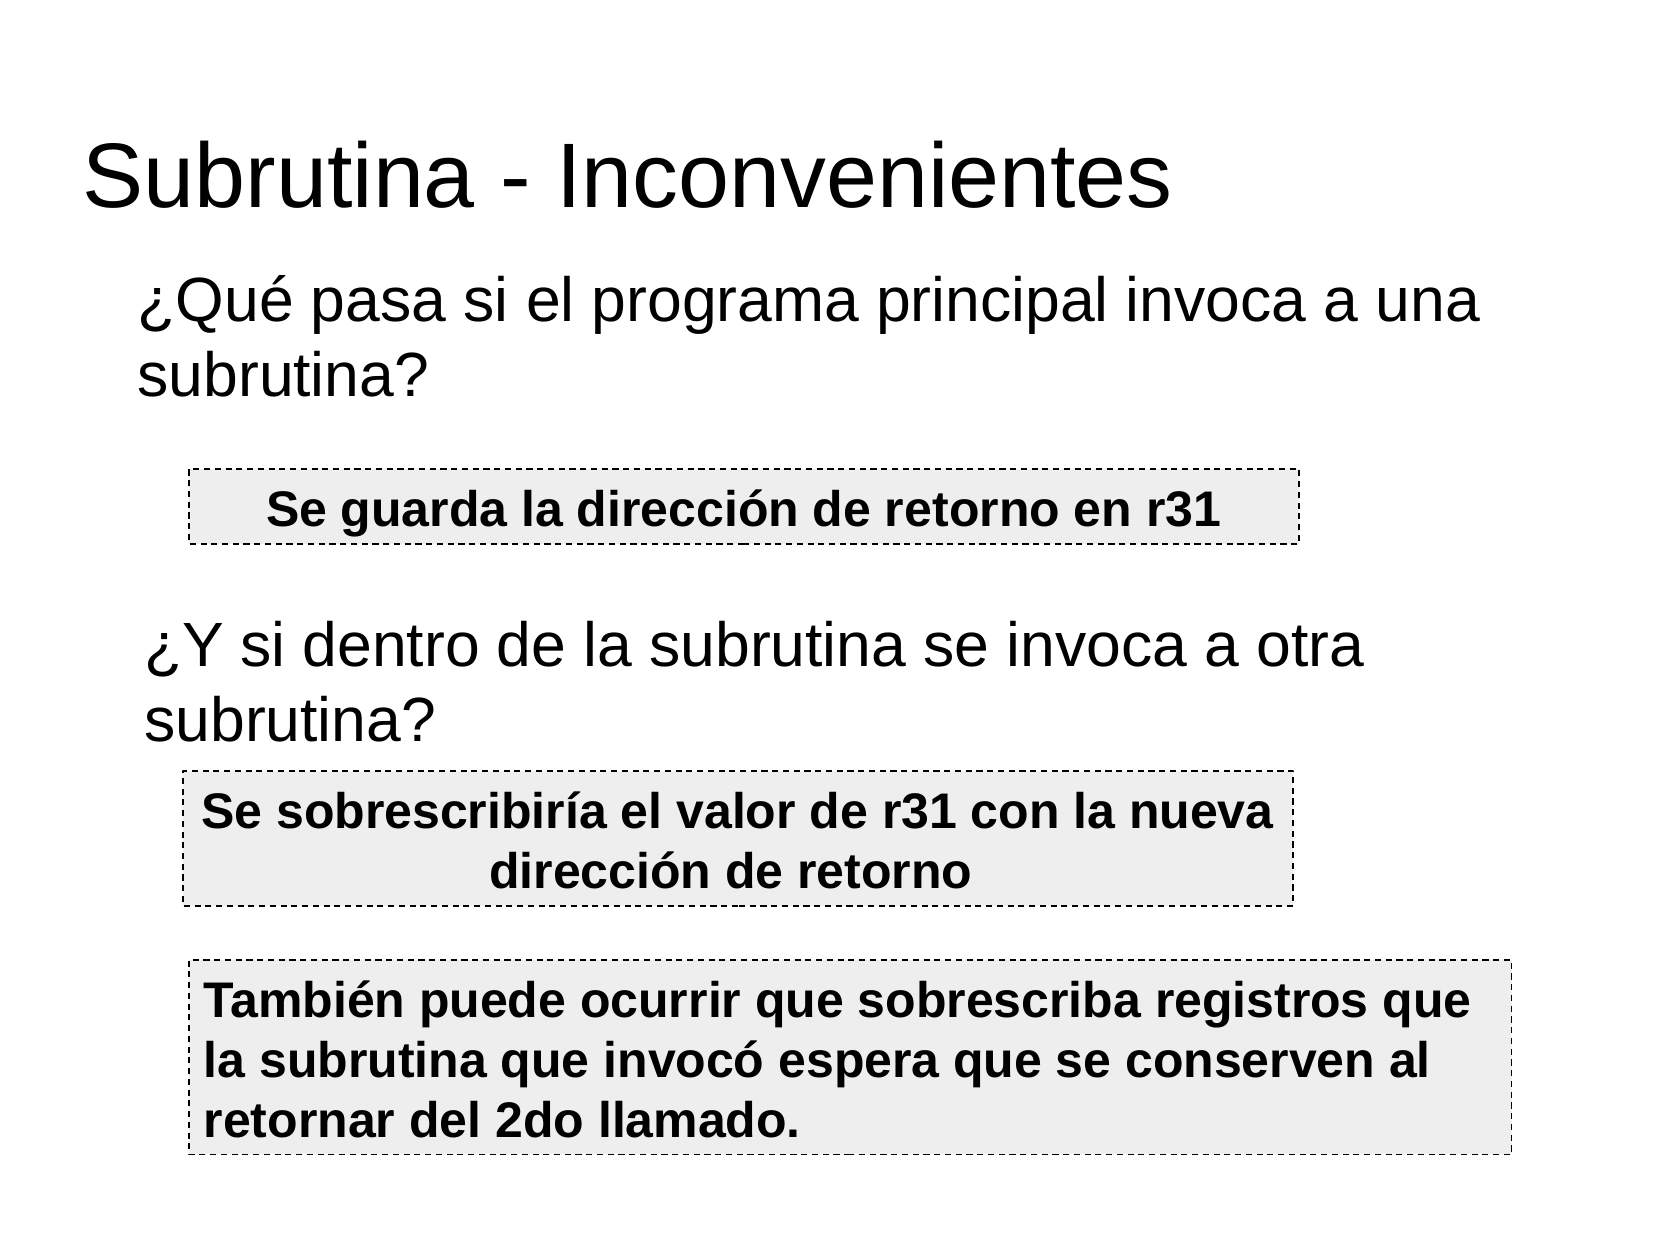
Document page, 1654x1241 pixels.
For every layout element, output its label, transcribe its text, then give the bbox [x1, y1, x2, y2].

text_box Subrutina - Inconvenientes [82, 115, 1571, 226]
text_box ¿Y si dentro de la subrutina se invoca a otra subrutina? [129, 596, 1524, 762]
text_box Se guarda la dirección de retorno en r31 [188, 469, 1300, 544]
text_box También puede ocurrir que sobrescriba registros que la subrutina que invocó espera que se conserven al retornar del 2do llamado. [188, 959, 1512, 1155]
text_box Se sobrescribiría el valor de r31 con la nueva dirección de retorno [183, 771, 1294, 906]
text_box ¿Qué pasa si el programa principal invoca a una subrutina? [66, 258, 1555, 1218]
